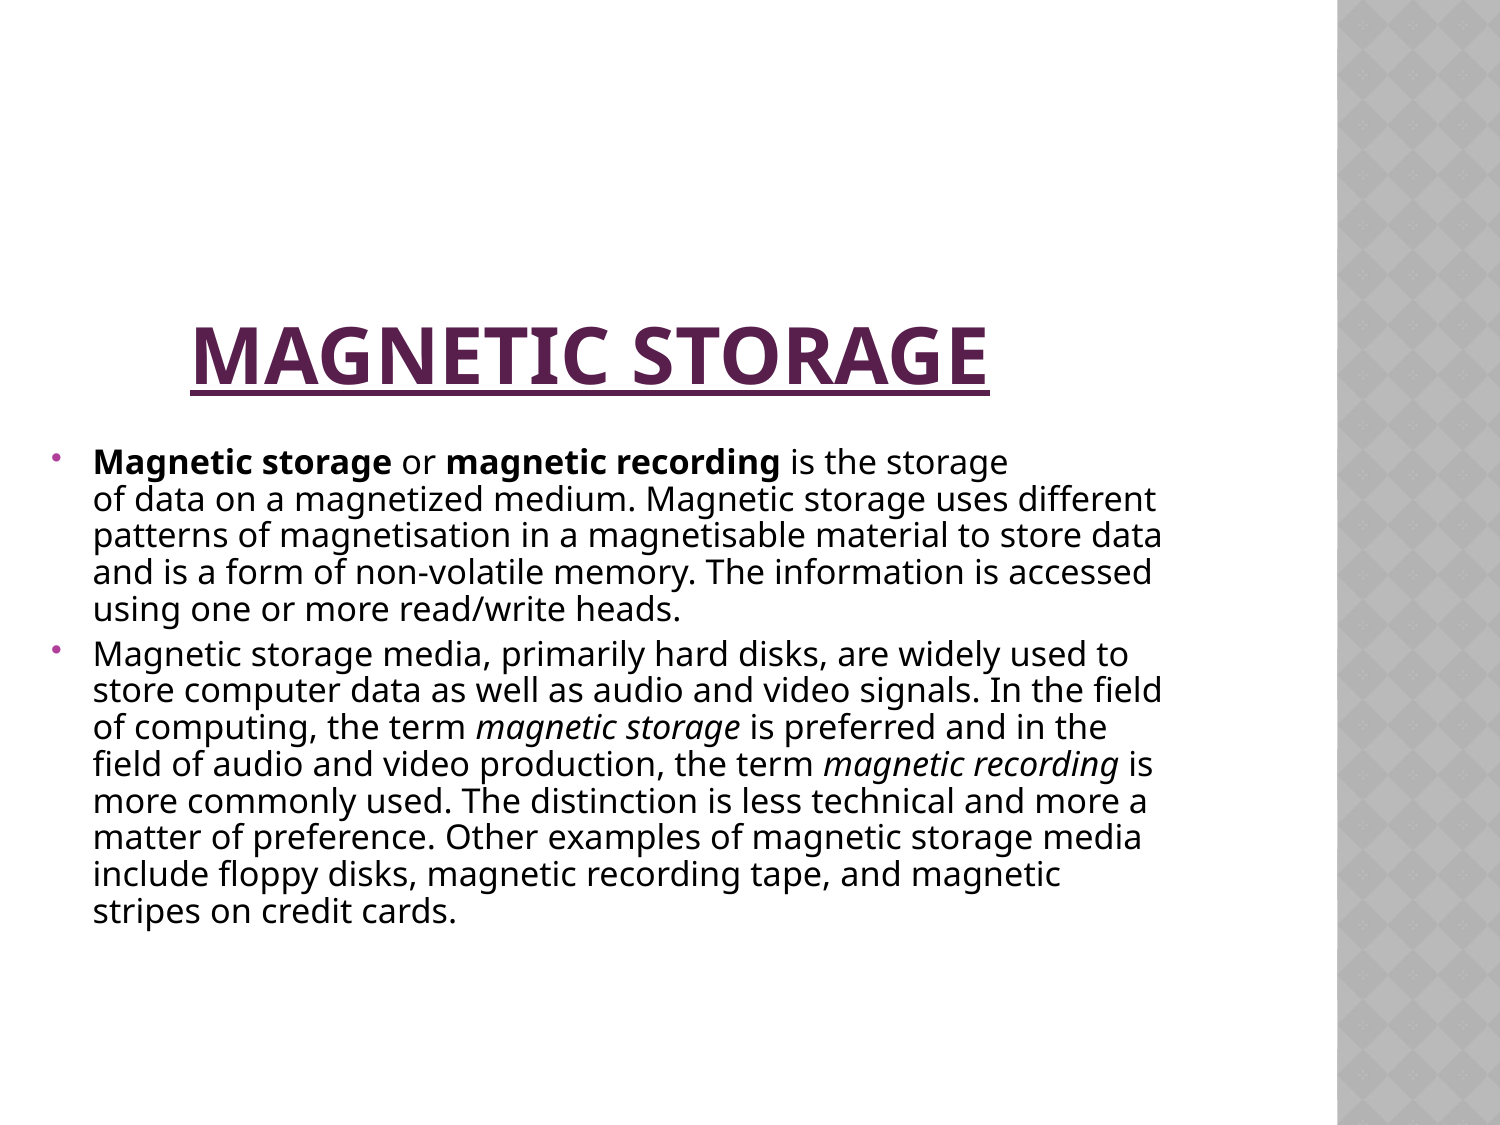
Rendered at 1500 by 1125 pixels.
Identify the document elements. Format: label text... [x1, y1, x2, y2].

list Magnetic storage or magnetic recording is the storage of data on a magnetized medium. Magnetic storage uses different patterns of magnetisation in a magnetisable material to store data and is a form of non-volatile memory. The information is accessed using one or more read/write heads. Magnetic storage media, primarily hard disks, are widely used to store computer data as well as audio and video signals. In the field of computing, the term magnetic storage is preferred and in the field of audio and video production, the term magnetic recording is more commonly used. The distinction is less technical and more a matter of preference. Other examples of magnetic storage media include floppy disks, magnetic recording tape, and magnetic stripes on credit cards. [37, 437, 1188, 950]
title MAGNETIC STORAGE [182, 112, 1416, 400]
